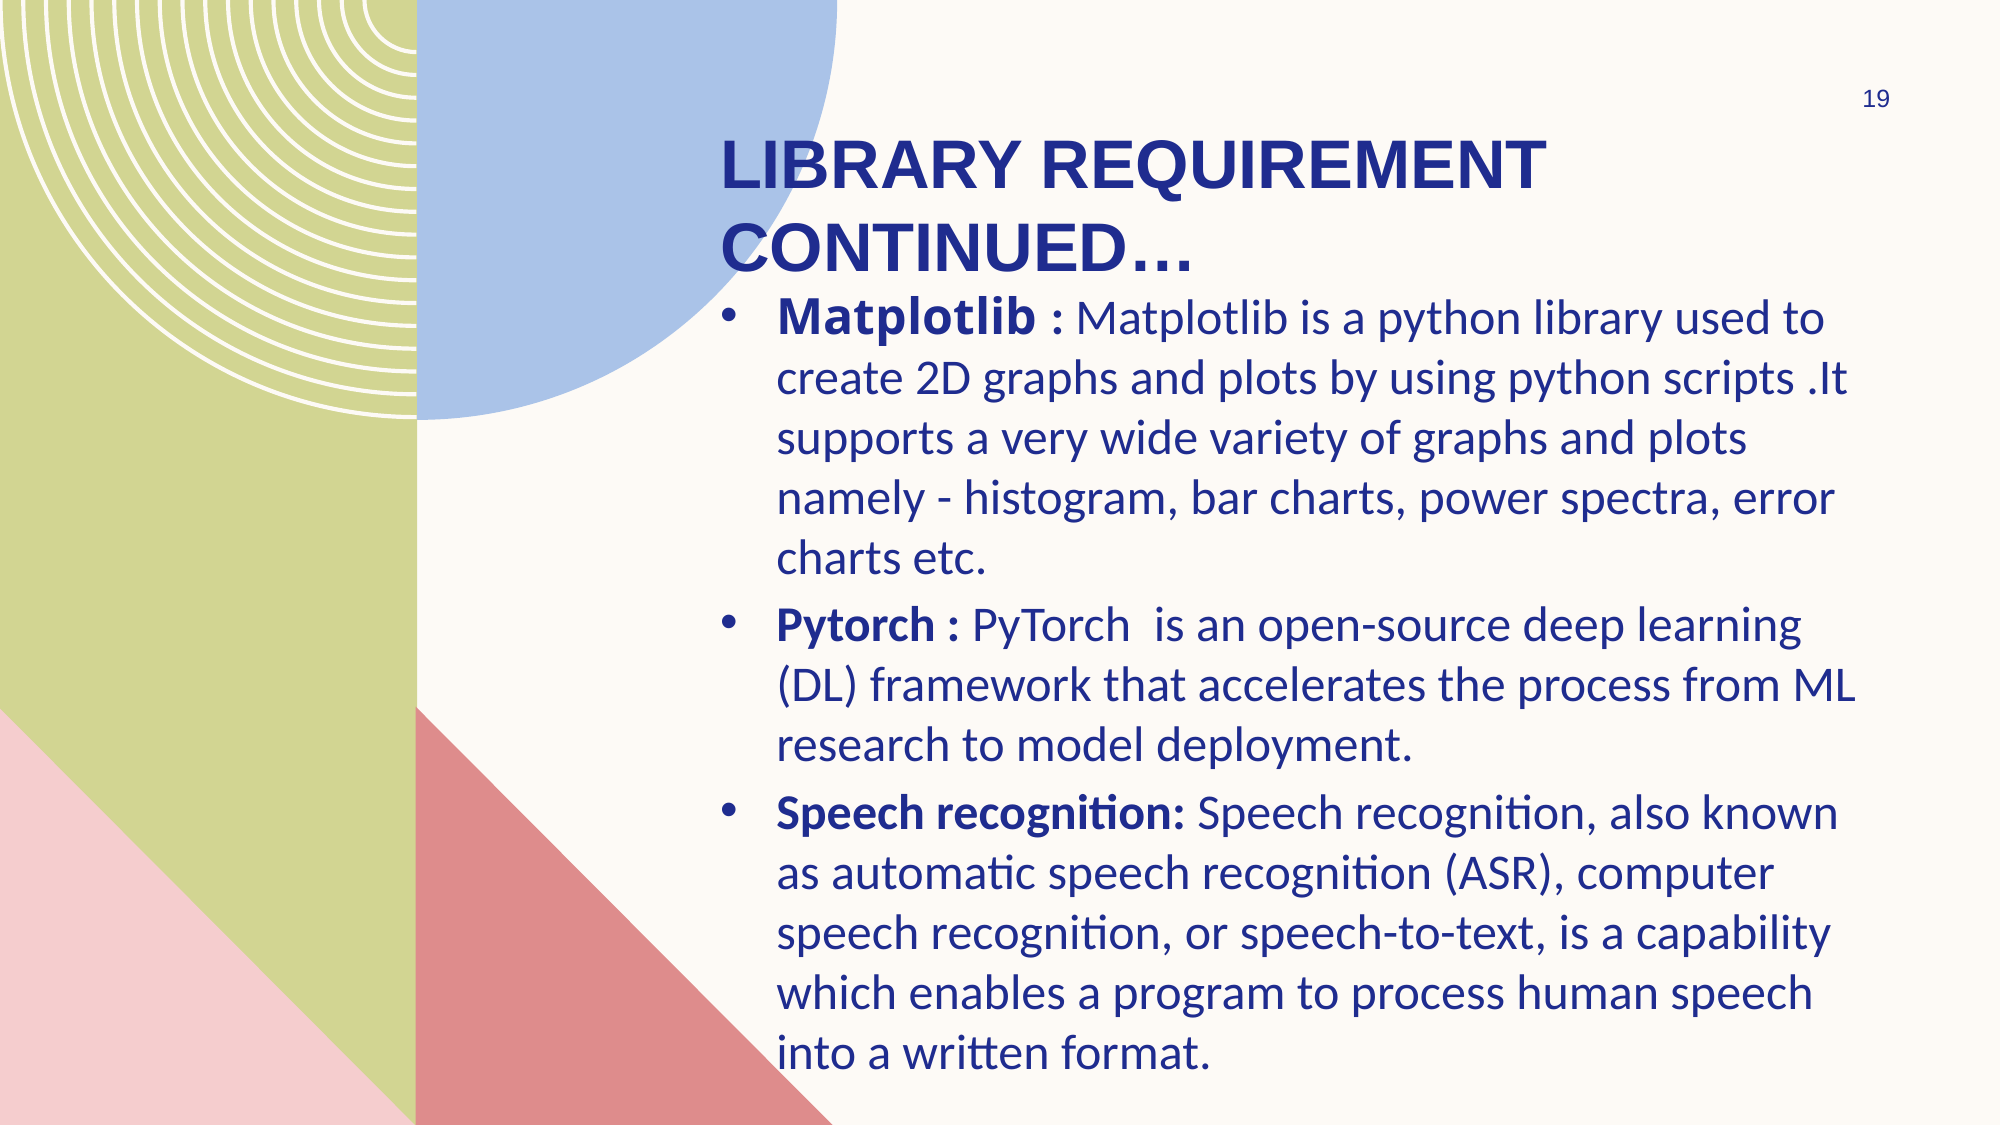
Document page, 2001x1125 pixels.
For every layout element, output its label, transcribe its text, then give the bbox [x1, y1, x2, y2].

slide_number 19 [1795, 75, 1958, 120]
title Library requirement continued… [720, 120, 1871, 284]
list Matplotlib : Matplotlib is a python library used to create 2D graphs and plots by using python scripts .It supports a very wide variety of graphs and plots namely - histogram, bar charts, power spectra, error charts etc. Pytorch : PyTorch is an open-source deep learning (DL) framework that accelerates the process from ML research to model deployment. Speech recognition: Speech recognition, also known as automatic speech recognition (ASR), computer speech recognition, or speech-to-text, is a capability which enables a program to process human speech into a written format. [720, 284, 1871, 1005]
